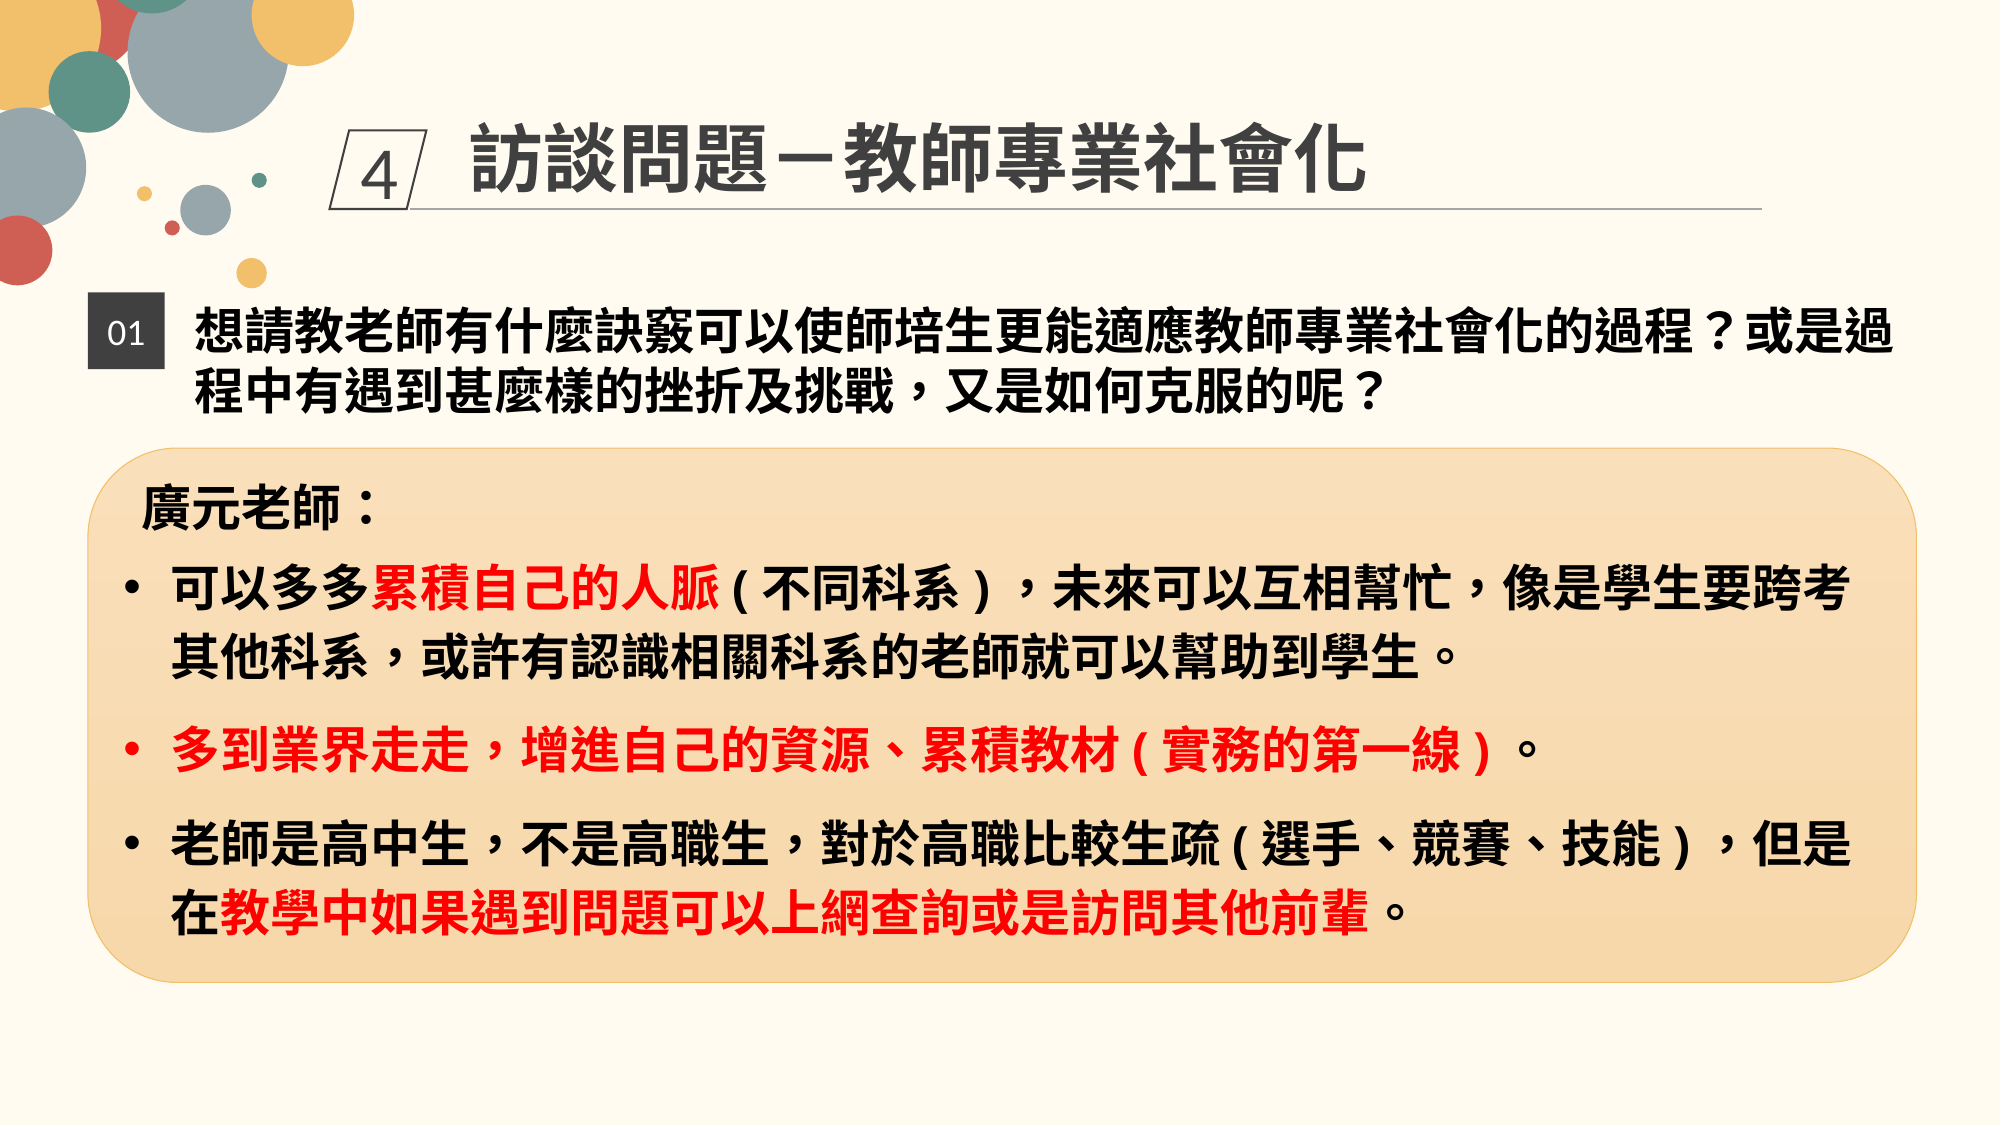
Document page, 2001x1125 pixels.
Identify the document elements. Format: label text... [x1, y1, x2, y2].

text_box 想請教老師有什麼訣竅可以使師培生更能適應教師專業社會化的過程？或是過程中有遇到甚麼樣的挫折及挑戰，又是如何克服的呢？ [179, 292, 1941, 428]
text_box 廣元老師： [126, 469, 407, 540]
text_box 01 [87, 291, 166, 370]
text_box [87, 447, 1918, 983]
text_box 4 [355, 129, 428, 211]
text_box 訪談問題－教師專業社會化 [454, 104, 1404, 208]
text_box 可以多多累積自己的人脈(不同科系)，未來可以互相幫忙，像是學生要跨考其他科系，或許有認識相關科系的老師就可以幫助到學生。 多到業界走走，增進自己的資源、累積教材(實務的第一線)。 老師是高中生，不是高職生，對於高職比較生疏(選手、競賽、技能)，但是在教學中如果遇到問題可以上網查詢或是訪問其他前輩。 [108, 540, 1915, 949]
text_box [0, 0, 355, 289]
